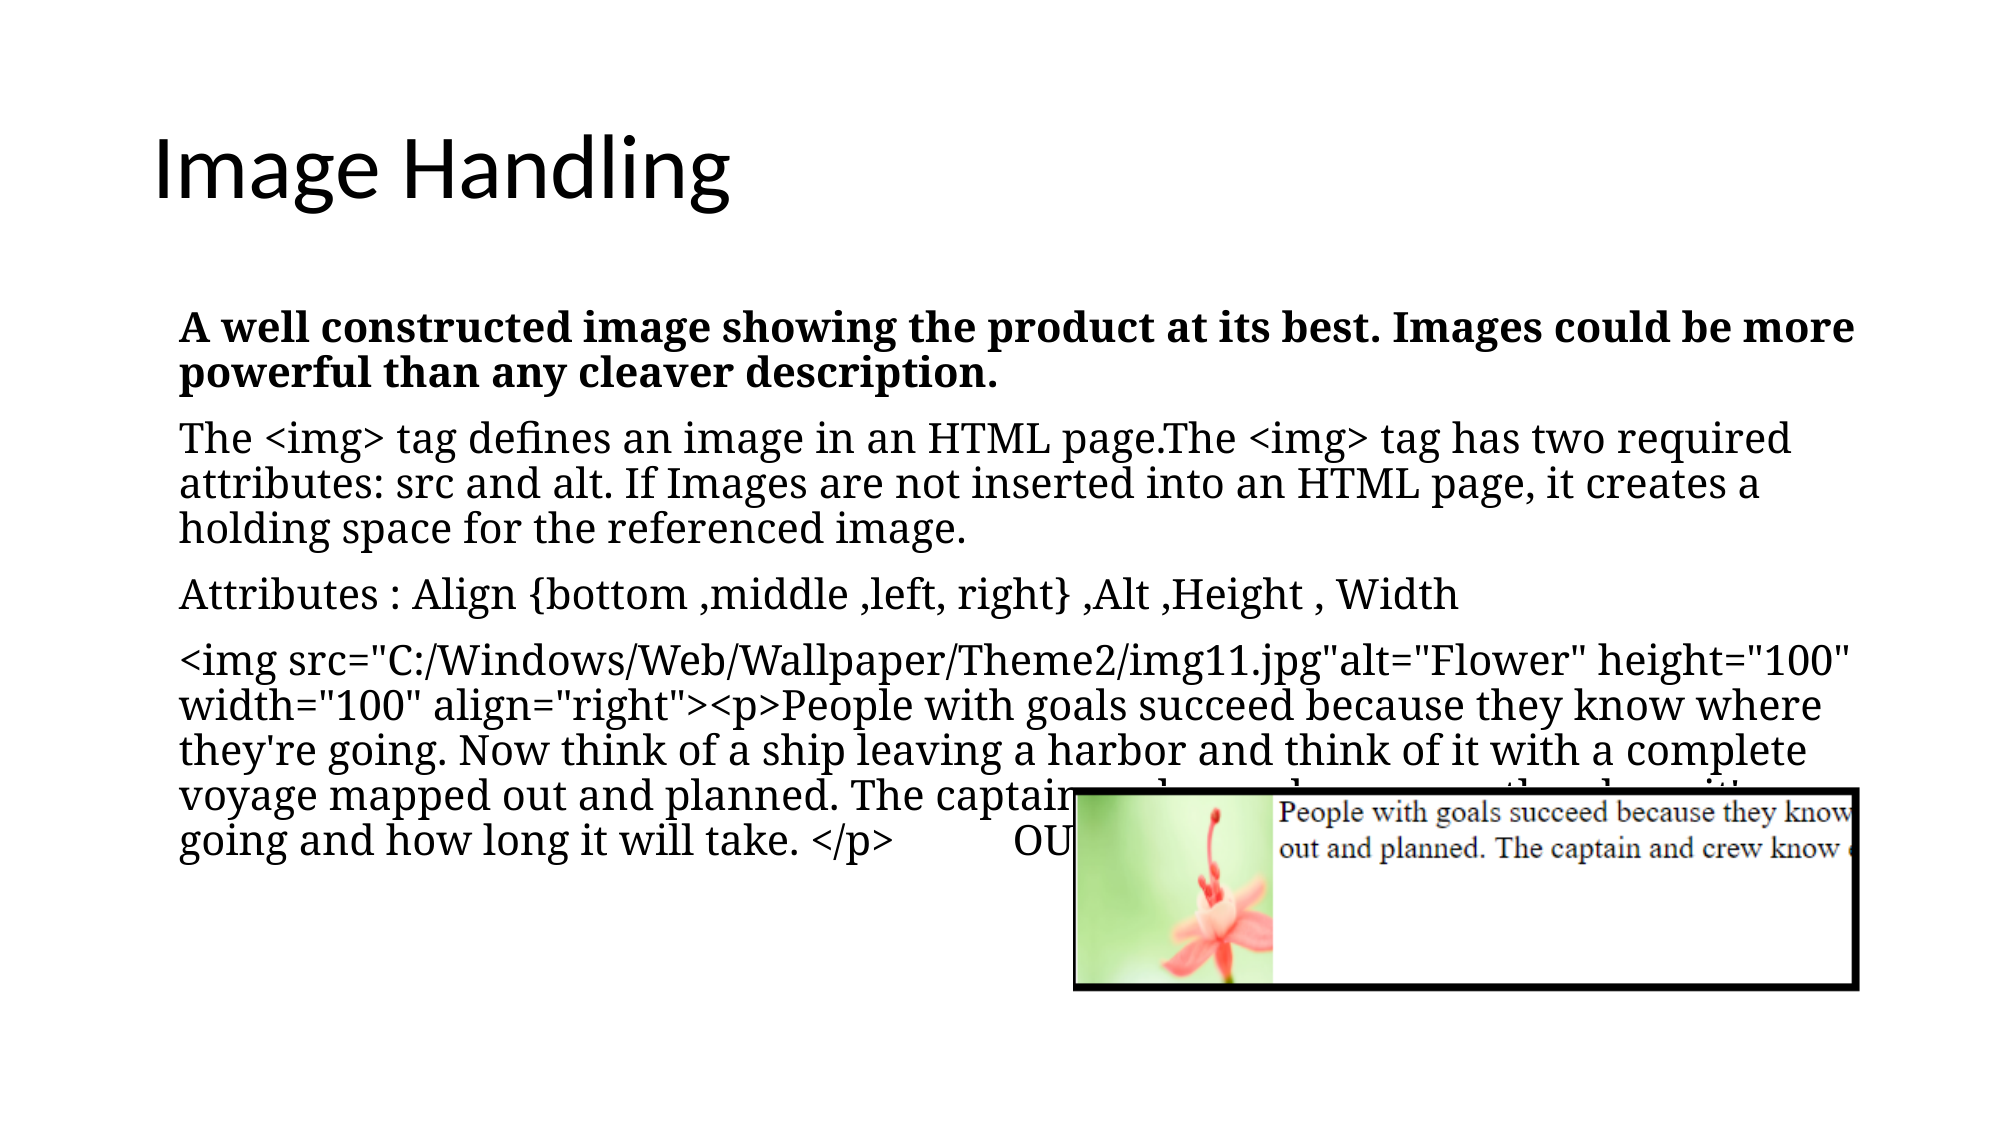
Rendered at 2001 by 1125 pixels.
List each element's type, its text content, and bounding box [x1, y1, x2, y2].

list A well constructed image showing the product at its best. Images could be more powerful than any cleaver description. The <img> tag defines an image in an HTML page.The <img> tag has two required attributes: src and alt. If Images are not inserted into an HTML page, it creates a holding space for the referenced image. Attributes : Align {bottom ,middle ,left, right} ,Alt ,Height , Width <img src="C:/Windows/Web/Wallpaper/Theme2/img11.jpg"alt="Flower" height="100" width="100" align="right"><p>People with goals succeed because they know where they're going. Now think of a ship leaving a harbor and think of it with a complete voyage mapped out and planned. The captain and crew know exactly where it's going and how long it will take. </p> OUTPUT [163, 299, 1889, 1014]
picture [1073, 785, 1863, 993]
title Image Handling [137, 59, 1863, 278]
